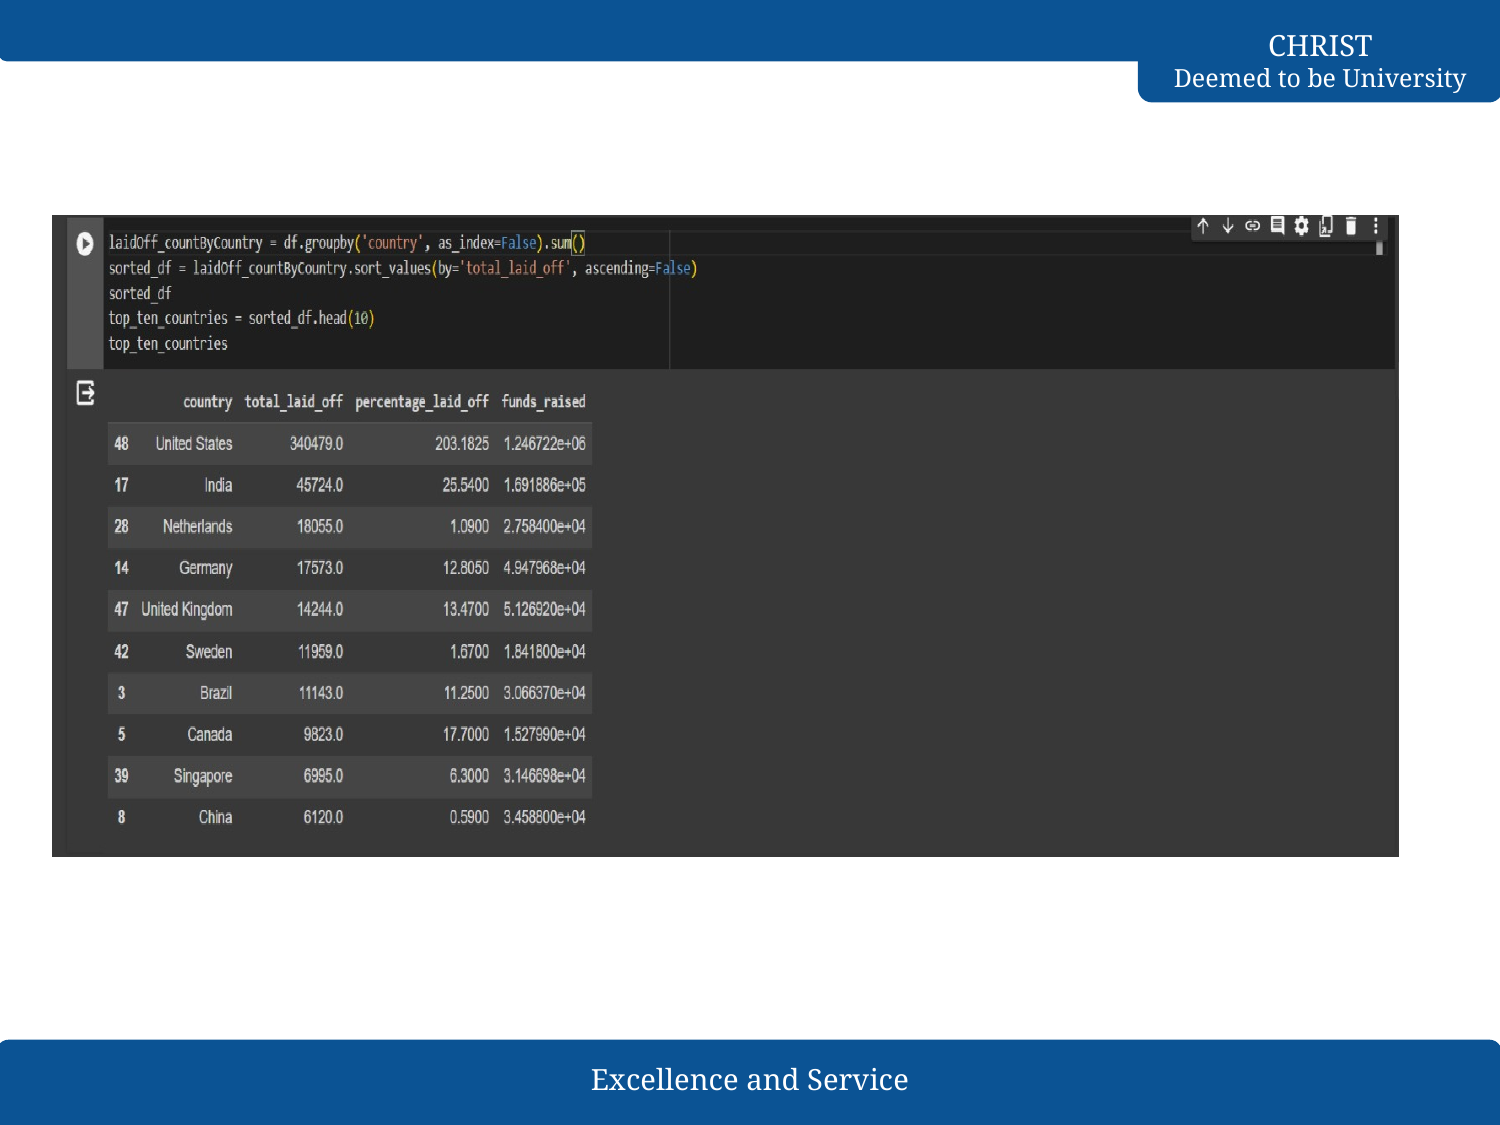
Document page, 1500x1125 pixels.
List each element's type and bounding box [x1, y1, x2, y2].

picture [52, 215, 1400, 857]
